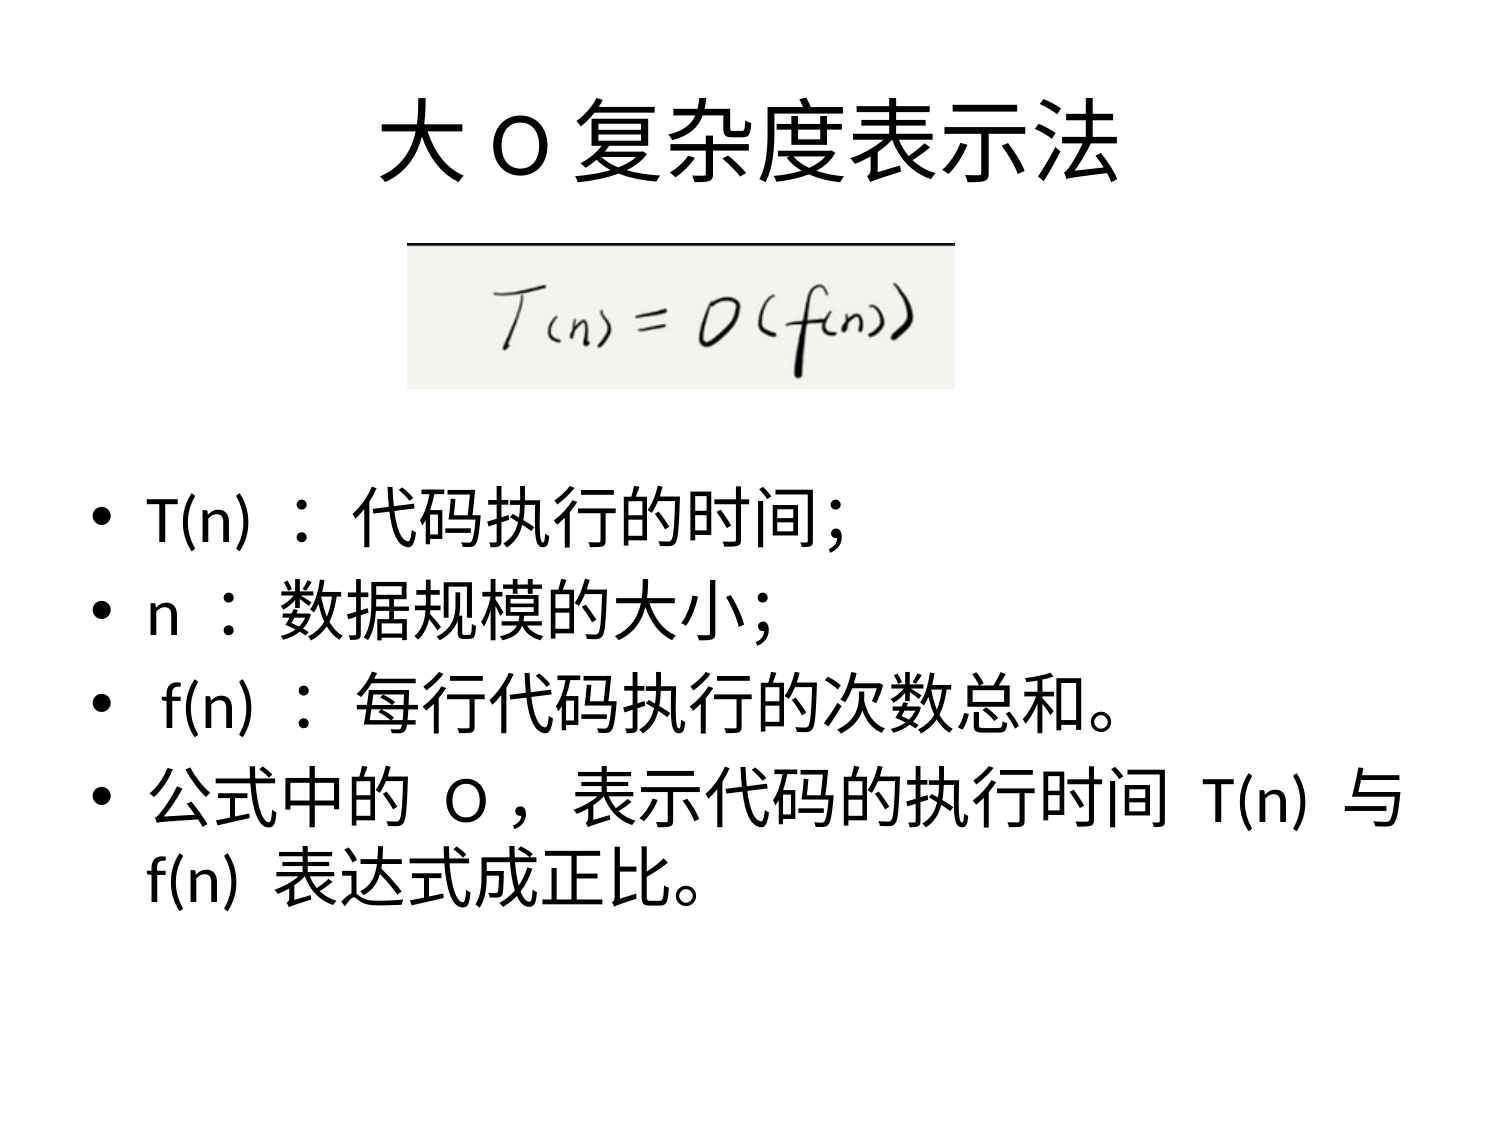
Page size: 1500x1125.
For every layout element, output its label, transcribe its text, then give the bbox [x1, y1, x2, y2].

list T(n) ：代码执行的时间； n ：数据规模的大小； f(n) ：每行代码执行的次数总和。 公式中的 O，表示代码的执行时间 T(n) 与 f(n) 表达式成正比。 [75, 468, 1425, 1005]
title 大O复杂度表示法 [75, 45, 1425, 233]
picture [407, 243, 955, 390]
